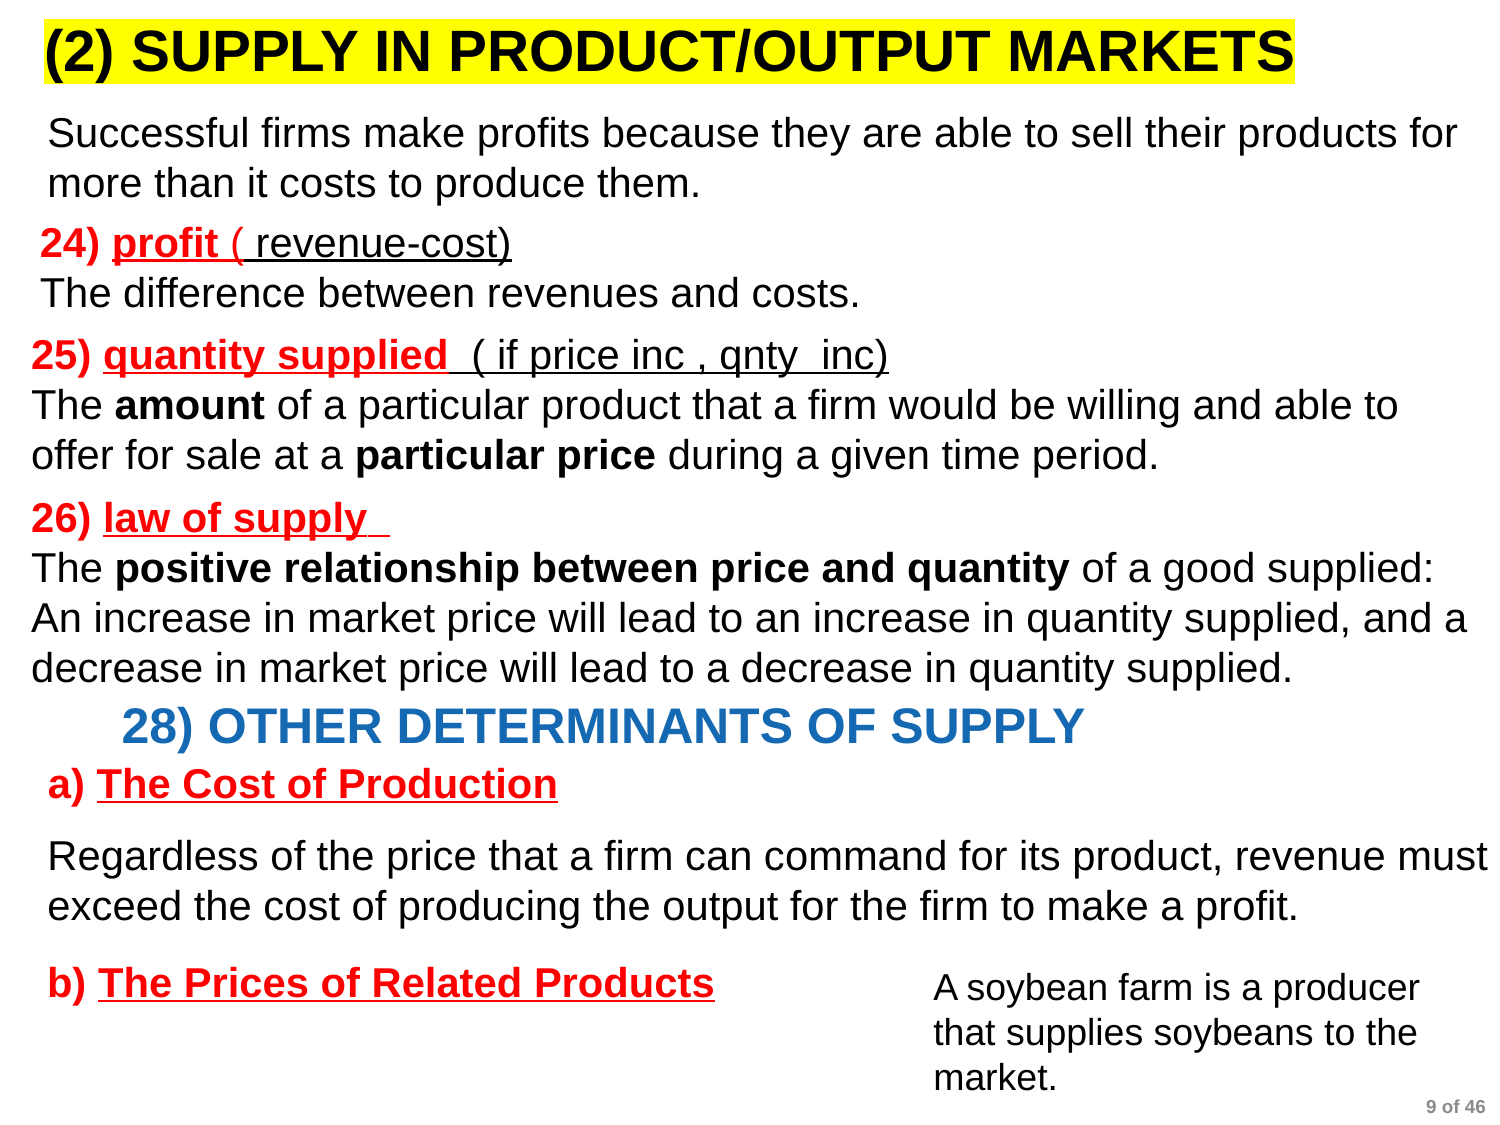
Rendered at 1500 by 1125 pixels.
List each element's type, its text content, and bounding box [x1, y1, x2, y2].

text_box Successful firms make profits because they are able to sell their products for more than it costs to produce them. [32, 98, 1500, 212]
text_box a) The Cost of Production [33, 749, 1171, 821]
text_box 25) quantity supplied ( if price inc , qnty inc) The amount of a particular product that a firm would be willing and able to offer for sale at a particular price during a given time period. [16, 320, 1484, 483]
text_box 28) OTHER DETERMINANTS OF SUPPLY [106, 685, 1320, 761]
text_box (2) SUPPLY IN PRODUCT/OUTPUT MARKETS [29, 0, 1405, 99]
text_box 24) profit ( revenue-cost) The difference between revenues and costs. [25, 207, 1322, 320]
text_box 26) law of supply The positive relationship between price and quantity of a good supplied: An increase in market price will lead to an increase in quantity supplied, and a decrease in market price will lead to a decrease in quantity supplied. [16, 483, 1485, 684]
text_box b) The Prices of Related Products [32, 948, 1170, 1024]
text_box Regardless of the price that a firm can command for its product, revenue must exceed the cost of producing the output for the firm to make a profit. [32, 821, 1500, 934]
slide_number 9 of 46 [1375, 1087, 1500, 1125]
text_box A soybean farm is a producer that supplies soybeans to the market. [918, 955, 1439, 1119]
